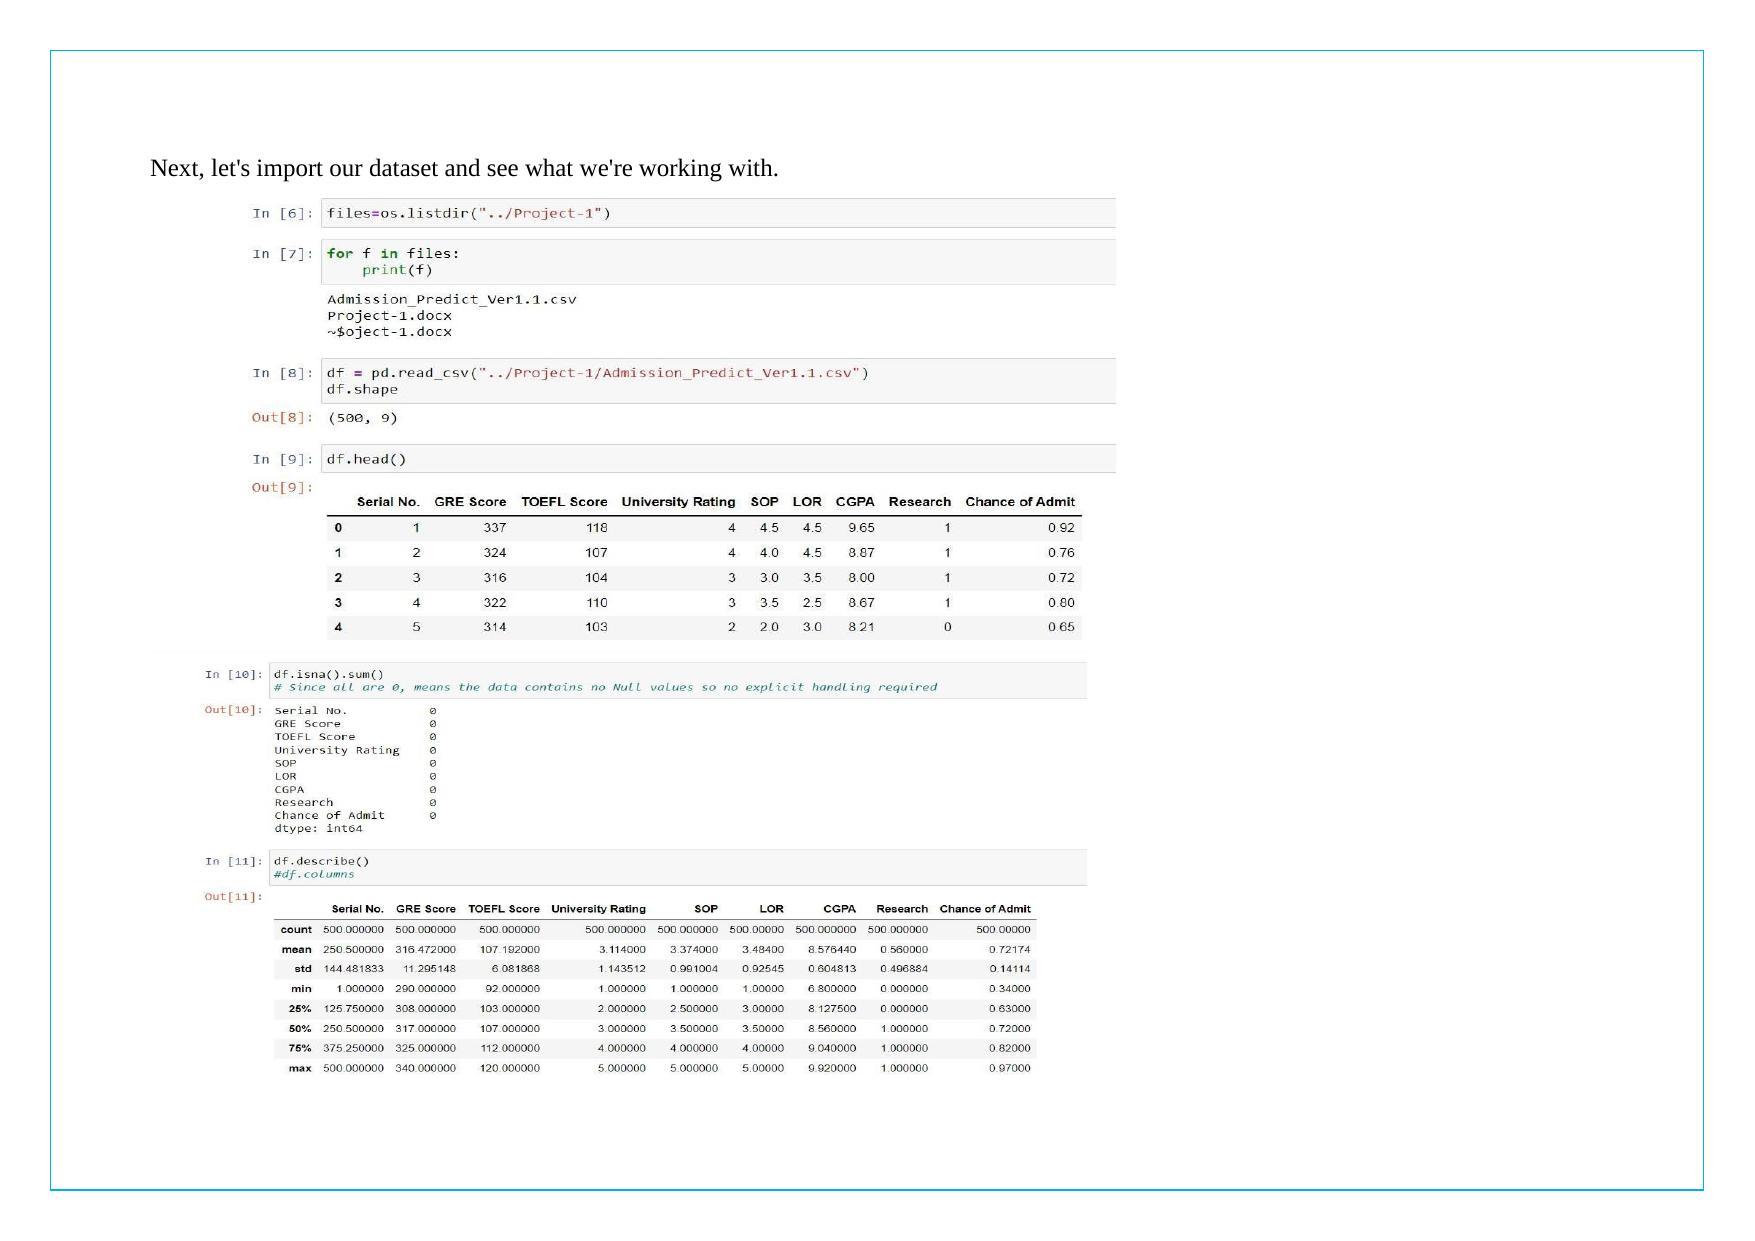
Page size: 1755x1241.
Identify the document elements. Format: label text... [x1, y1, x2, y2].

text_box [177, 192, 1117, 656]
text_box Next, let's import our dataset and see what we're working with. [147, 151, 782, 182]
text_box [150, 651, 1088, 1079]
